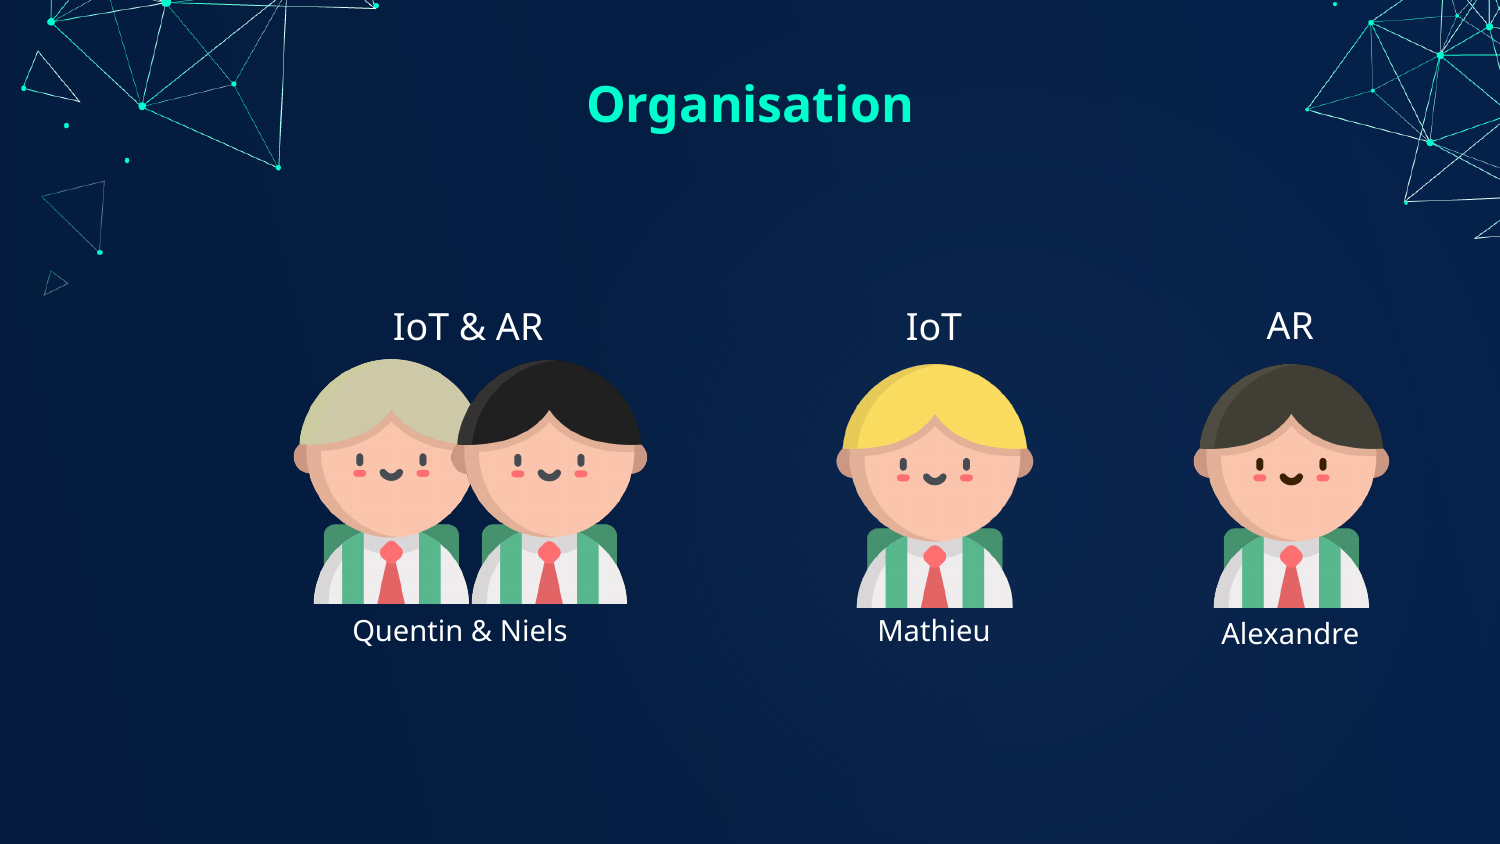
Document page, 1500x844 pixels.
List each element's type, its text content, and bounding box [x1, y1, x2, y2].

text_box IoT [819, 295, 1048, 356]
text_box Alexandre [1206, 616, 1375, 658]
text_box AR [1176, 294, 1405, 355]
text_box IoT & AR [353, 295, 583, 356]
picture [0, 0, 1500, 844]
text_box Quentin & Niels [269, 611, 651, 656]
title Organisation [322, 57, 1178, 214]
text_box Mathieu [750, 605, 1118, 656]
